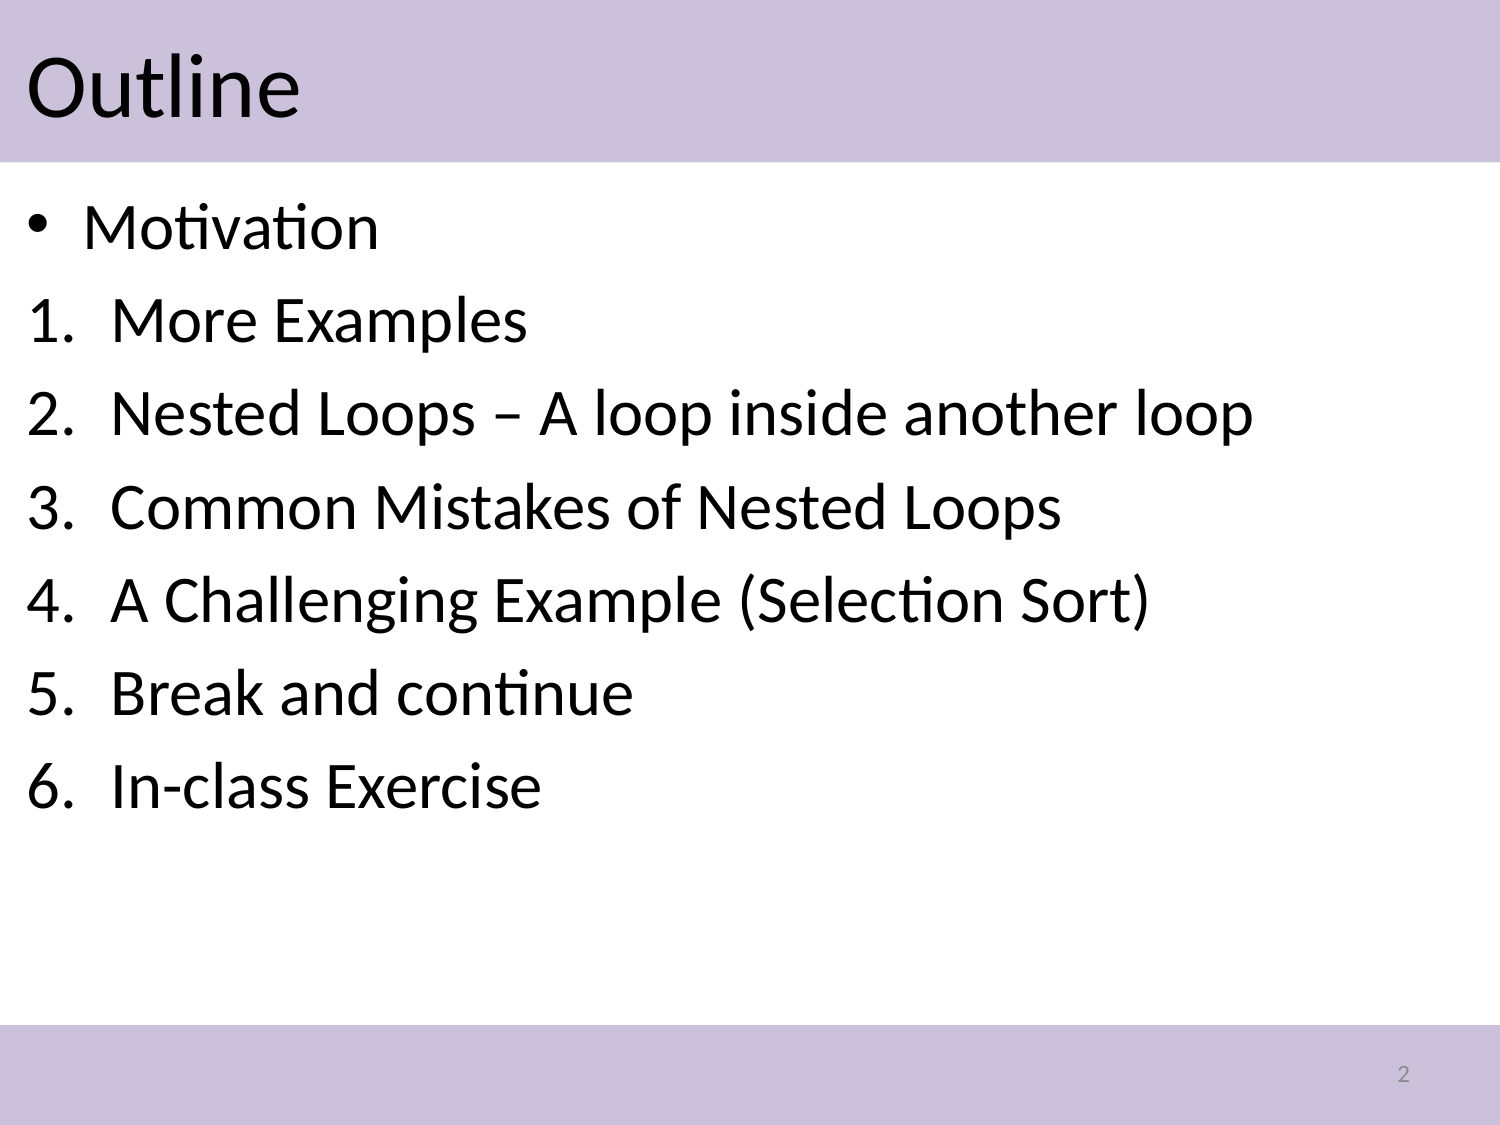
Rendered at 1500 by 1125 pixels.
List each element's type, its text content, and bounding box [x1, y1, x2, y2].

slide_number 2 [1074, 1042, 1425, 1103]
list Motivation More Examples Nested Loops – A loop inside another loop Common Mistakes of Nested Loops A Challenging Example (Selection Sort) Break and continue In-class Exercise [11, 174, 1477, 1013]
title Outline [11, 12, 1362, 150]
